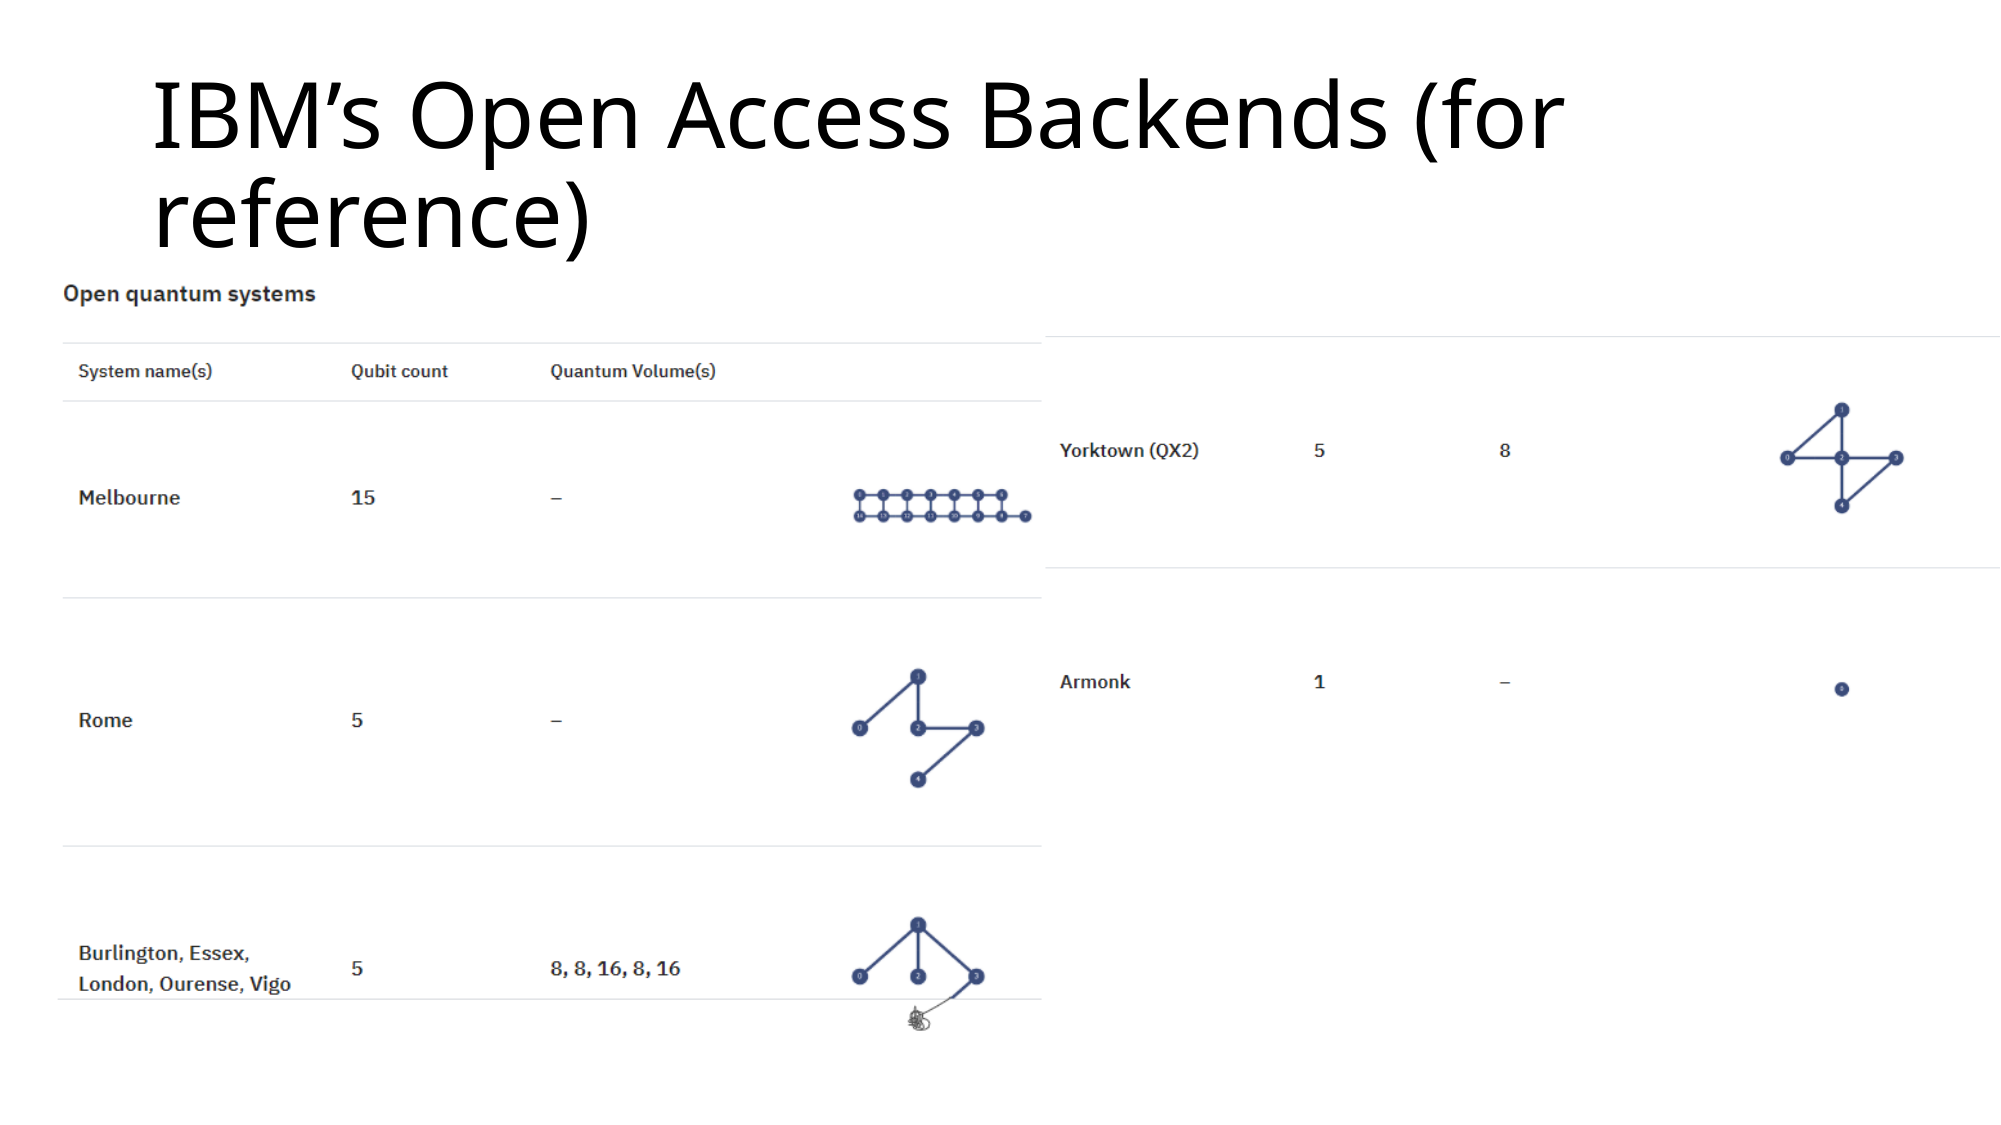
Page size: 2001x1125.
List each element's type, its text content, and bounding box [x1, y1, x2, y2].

picture [54, 277, 2000, 1036]
title IBM’s Open Access Backends (for reference) [137, 59, 1863, 278]
